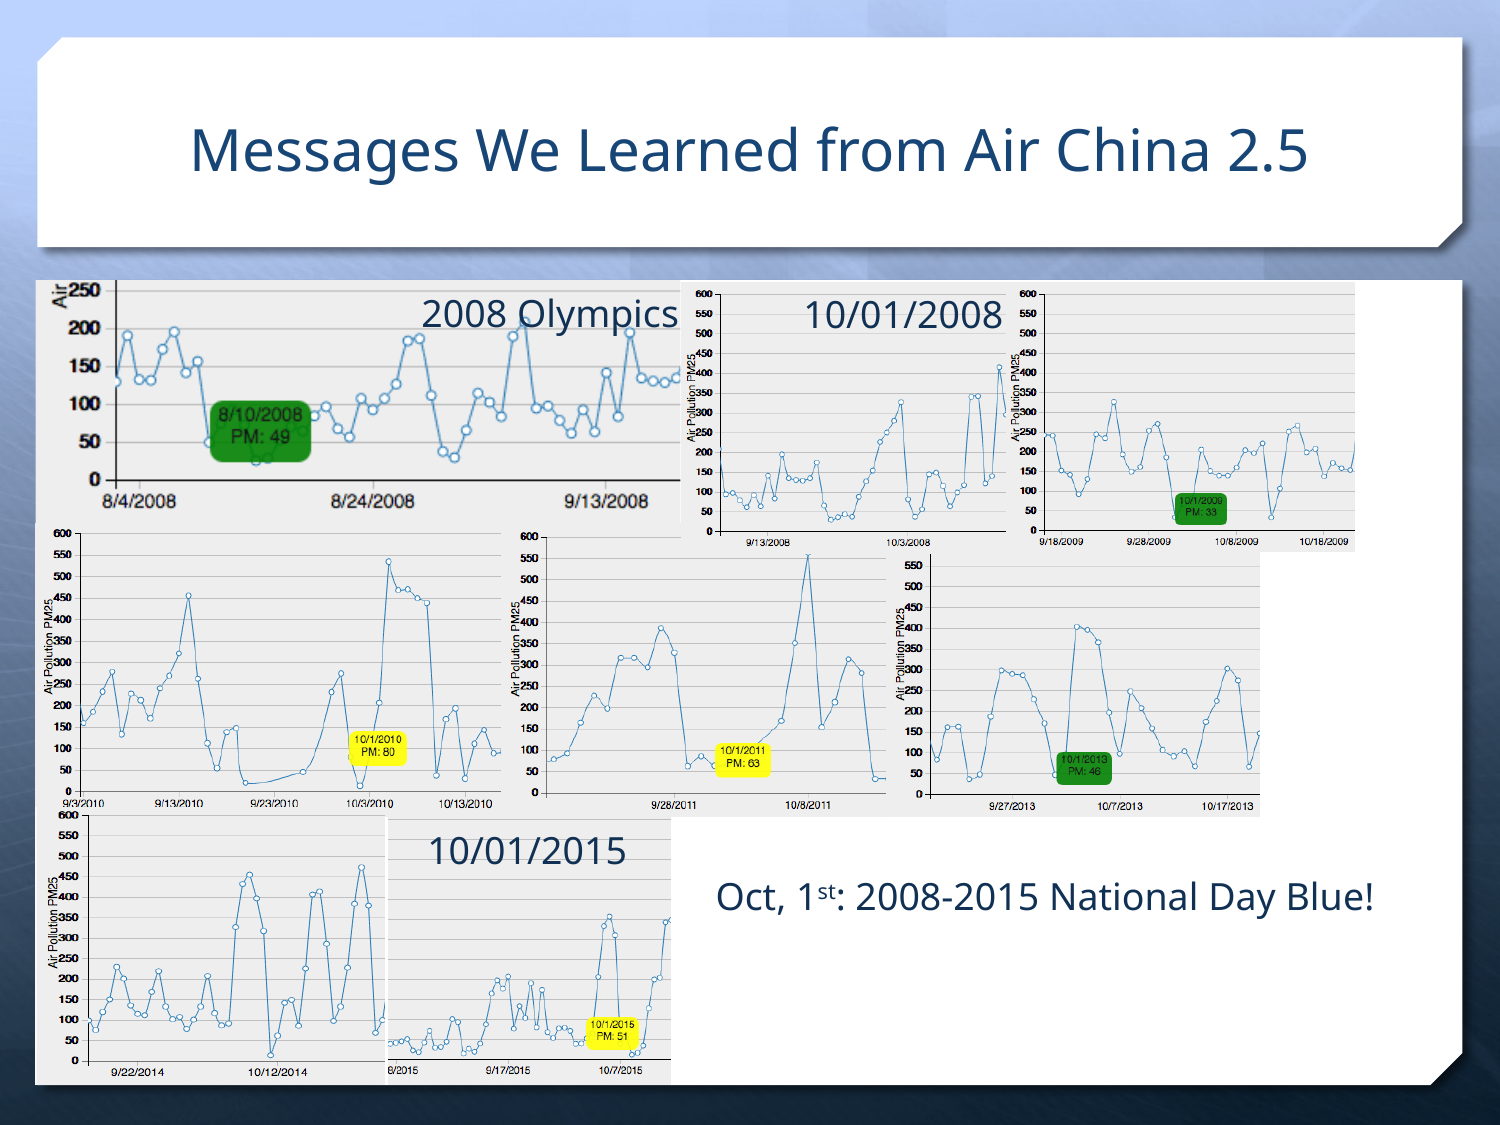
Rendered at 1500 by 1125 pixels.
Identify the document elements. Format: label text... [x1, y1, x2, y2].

text_box Oct, 1st: 2008-2015 National Day Blue! [700, 865, 1390, 926]
picture [34, 279, 1356, 1085]
title Messages We Learned from Air China 2.5 [127, 100, 1372, 191]
